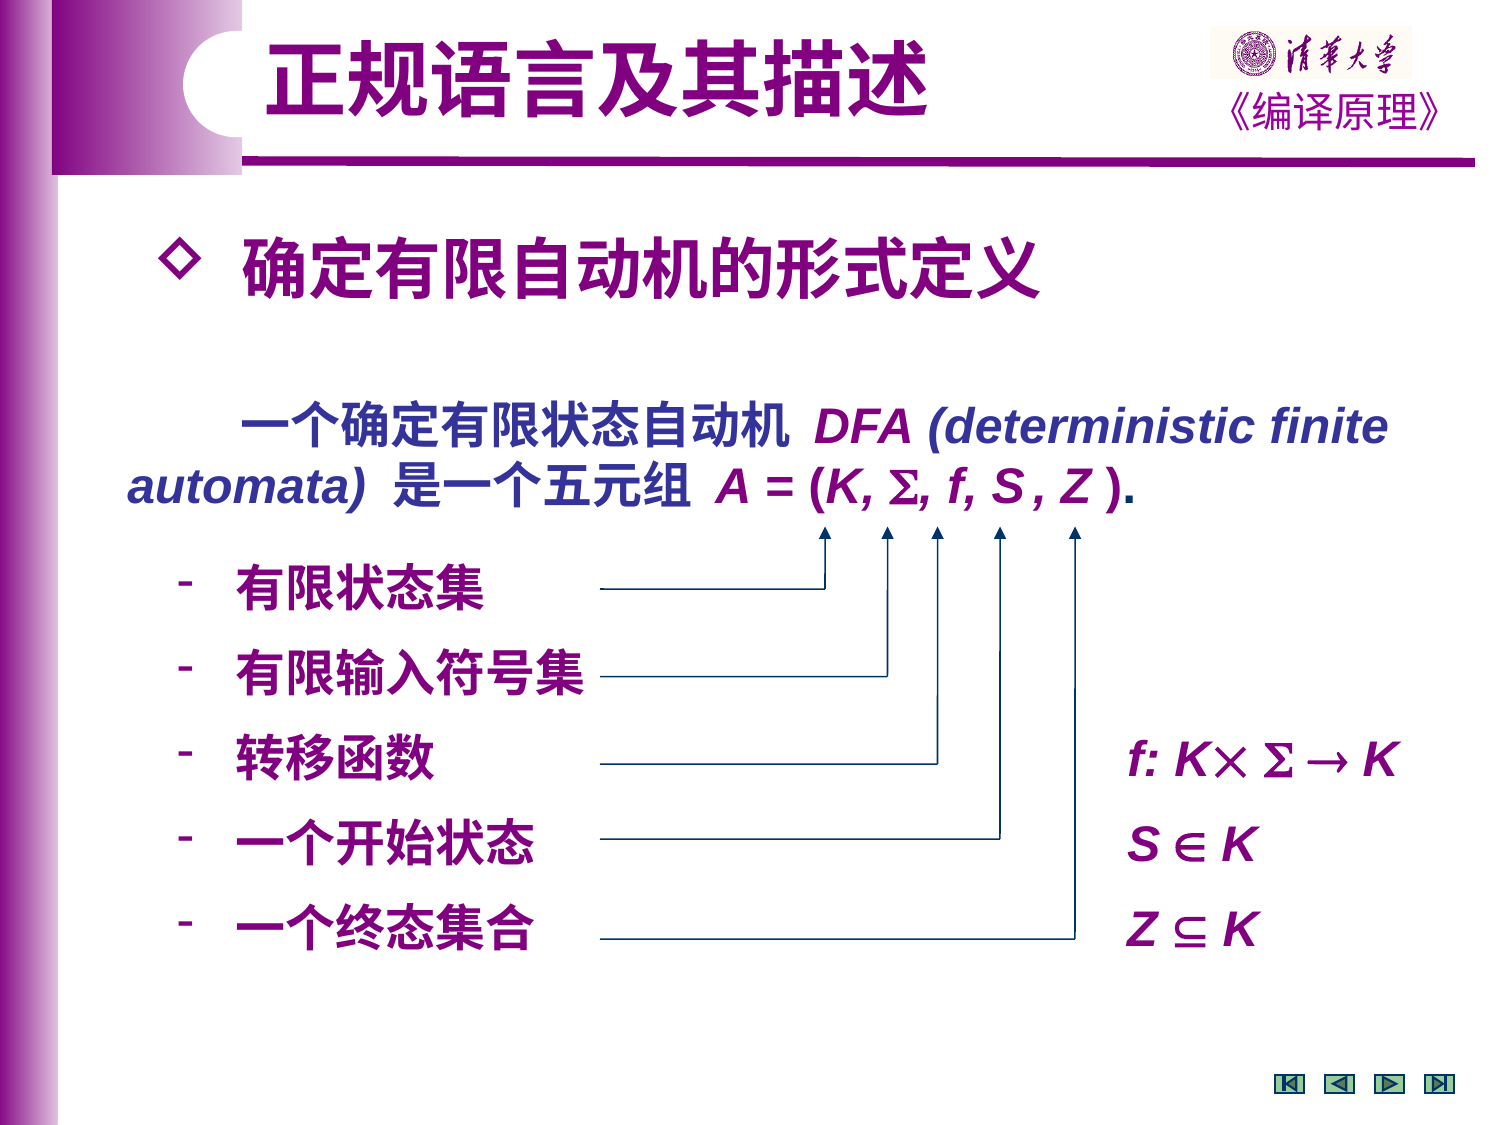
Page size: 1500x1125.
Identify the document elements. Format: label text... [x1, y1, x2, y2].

text_box [1424, 1074, 1455, 1093]
text_box [1374, 1074, 1405, 1093]
text_box 一个确定有限状态自动机 DFA (deterministic finite automata) 是一个五元组 A = (K, , f, S , Z ). [112, 386, 1447, 530]
text_box 有限状态集 有限输入符号集 转移函数 一个开始状态 一个终态集合 [162, 549, 625, 965]
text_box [599, 526, 1076, 940]
text_box f: K   K S  K Z  K [1112, 719, 1475, 964]
text_box [1324, 1074, 1355, 1093]
text_box 确定有限自动机的形式定义 [135, 219, 1069, 314]
text_box 正规语言及其描述 [242, 31, 951, 136]
text_box [1274, 1074, 1305, 1093]
picture [1210, 26, 1412, 79]
